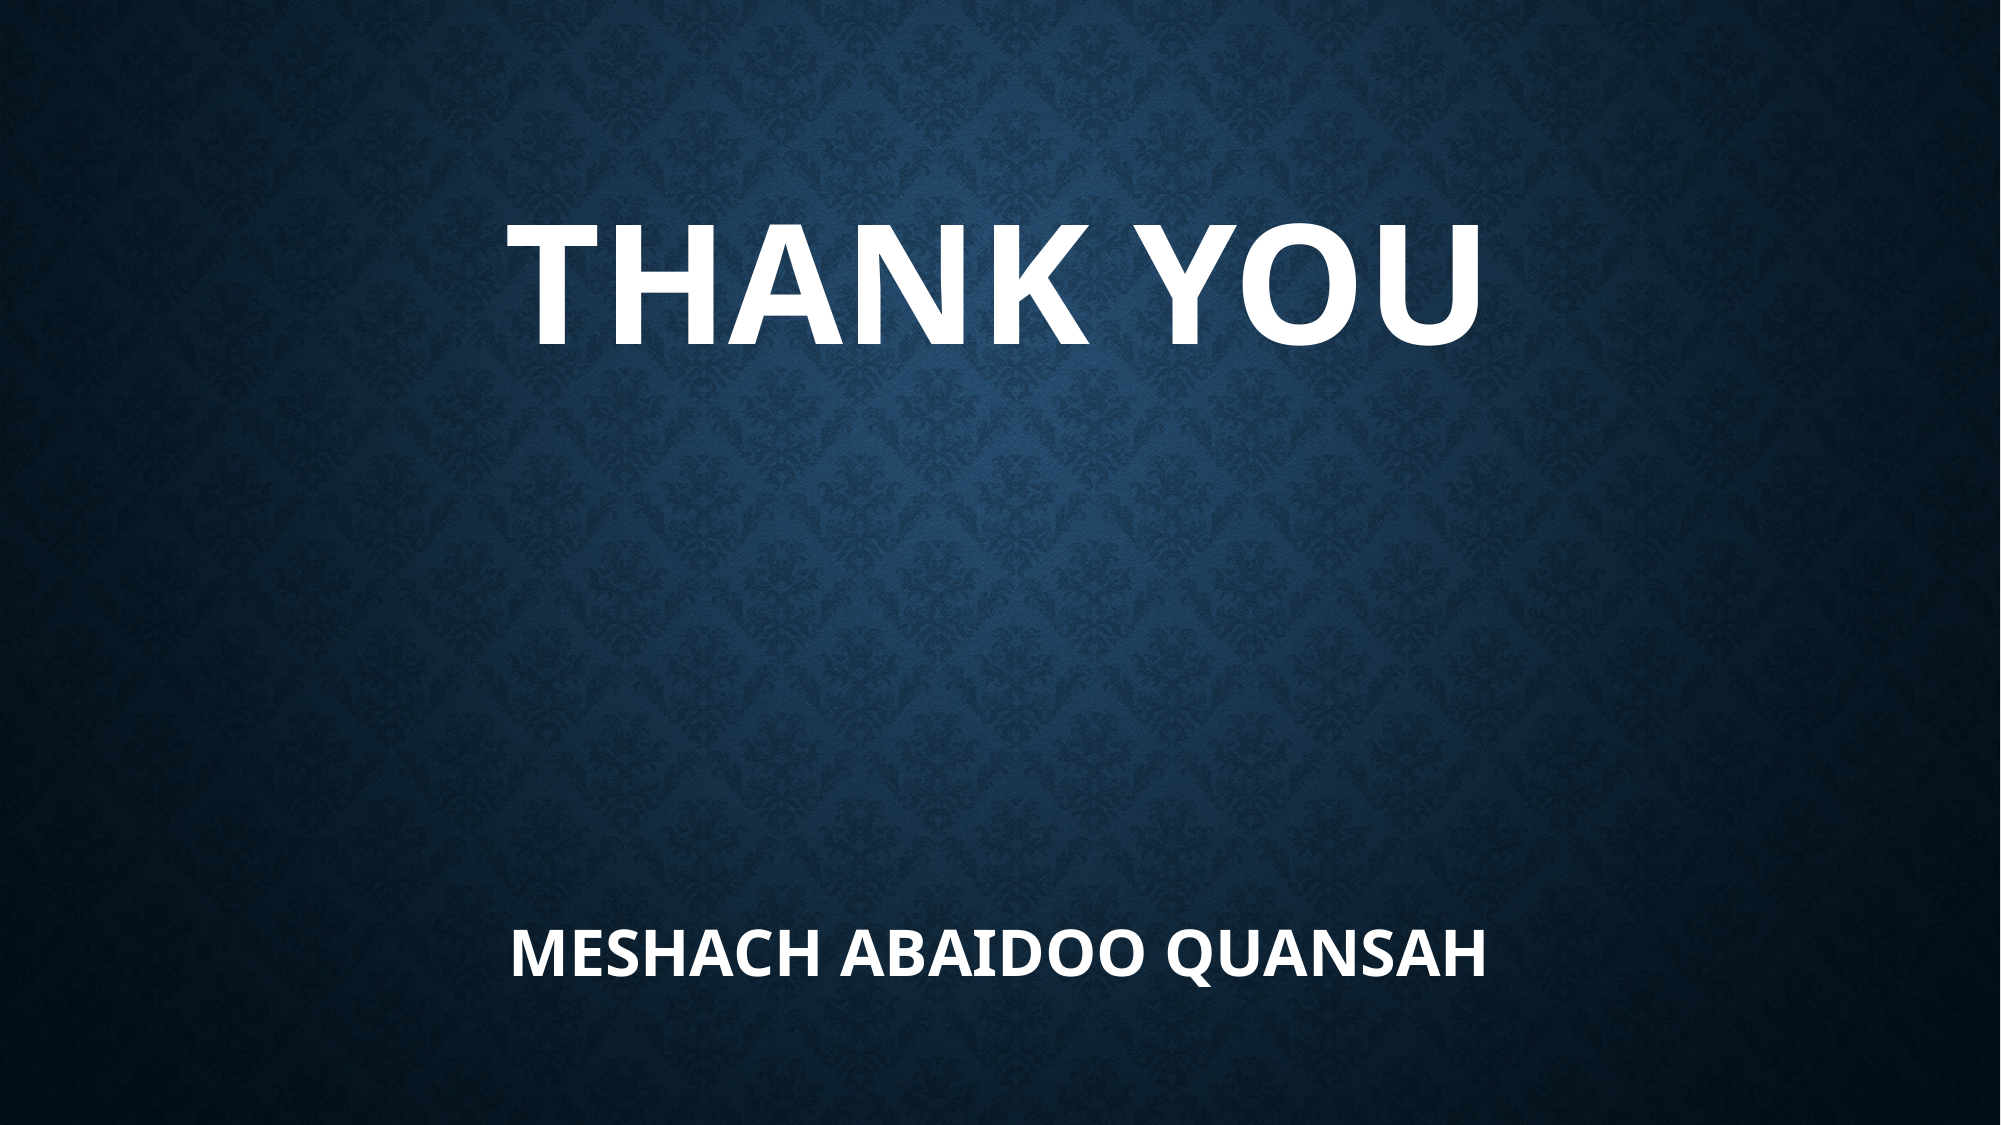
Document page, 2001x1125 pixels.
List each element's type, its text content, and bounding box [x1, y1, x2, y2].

title THANK YOU MESHACH ABAIDOO QUANSAH [149, 99, 1849, 1091]
